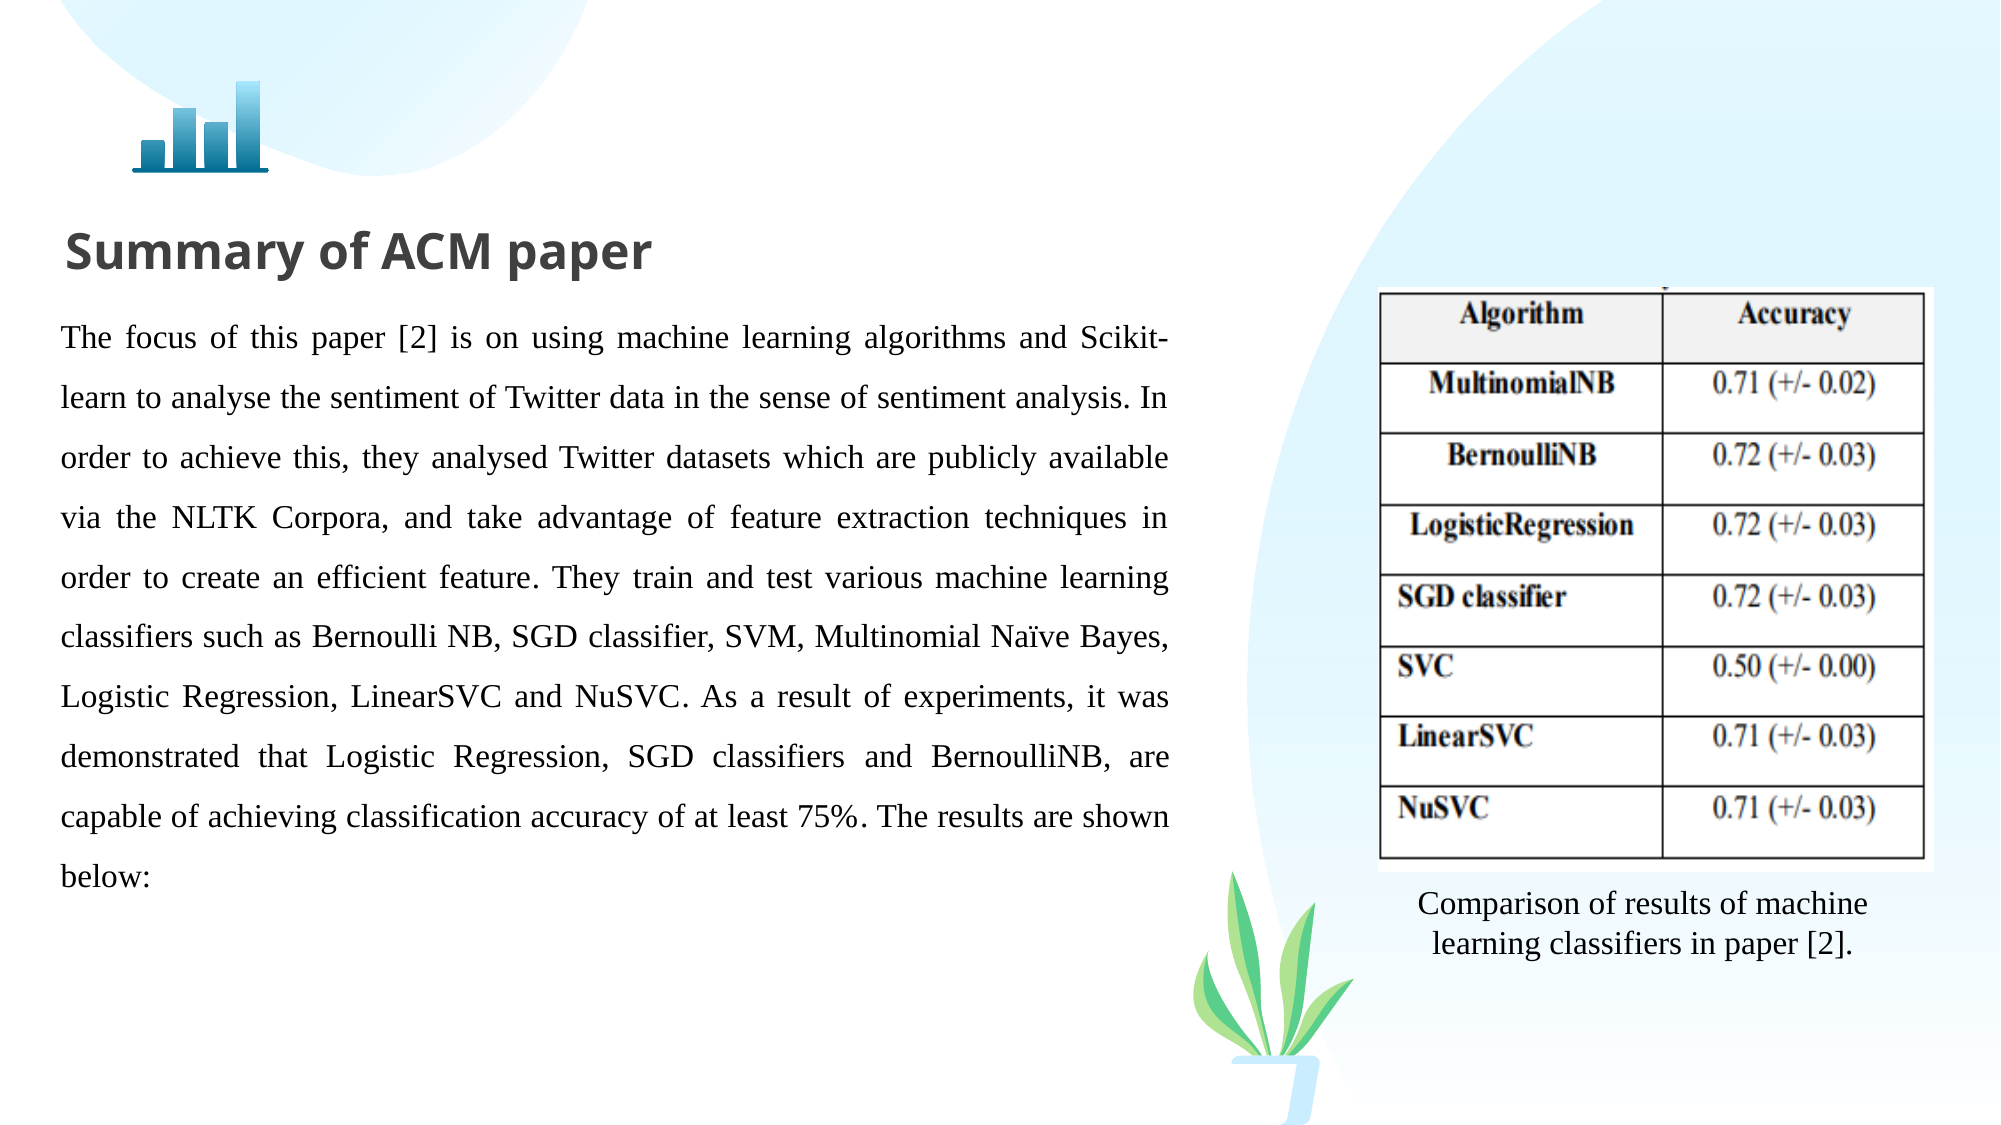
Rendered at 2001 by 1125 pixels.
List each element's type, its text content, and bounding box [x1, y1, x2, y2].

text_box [1181, 871, 1354, 1125]
text_box The focus of this paper [2] is on using machine learning algorithms and Scikit-learn to analyse the sentiment of Twitter data in the sense of sentiment analysis. In order to achieve this, they analysed Twitter datasets which are publicly available via the NLTK Corpora, and take advantage of feature extraction techniques in order to create an efficient feature. They train and test various machine learning classifiers such as Bernoulli NB, SGD classifier, SVM, Multinomial Naïve Bayes, Logistic Regression, LinearSVC and NuSVC. As a result of experiments, it was demonstrated that Logistic Regression, SGD classifiers and BernoulliNB, are capable of achieving classification accuracy of at least 75%. The results are shown below: [45, 287, 1185, 902]
picture [1378, 287, 1934, 872]
text_box [60, 0, 588, 176]
text_box [1247, 0, 2000, 1125]
text_box [132, 80, 269, 173]
text_box Summary of ACM paper [65, 212, 1208, 287]
text_box Comparison of results of machine learning classifiers in paper [2]. [1354, 873, 1933, 969]
